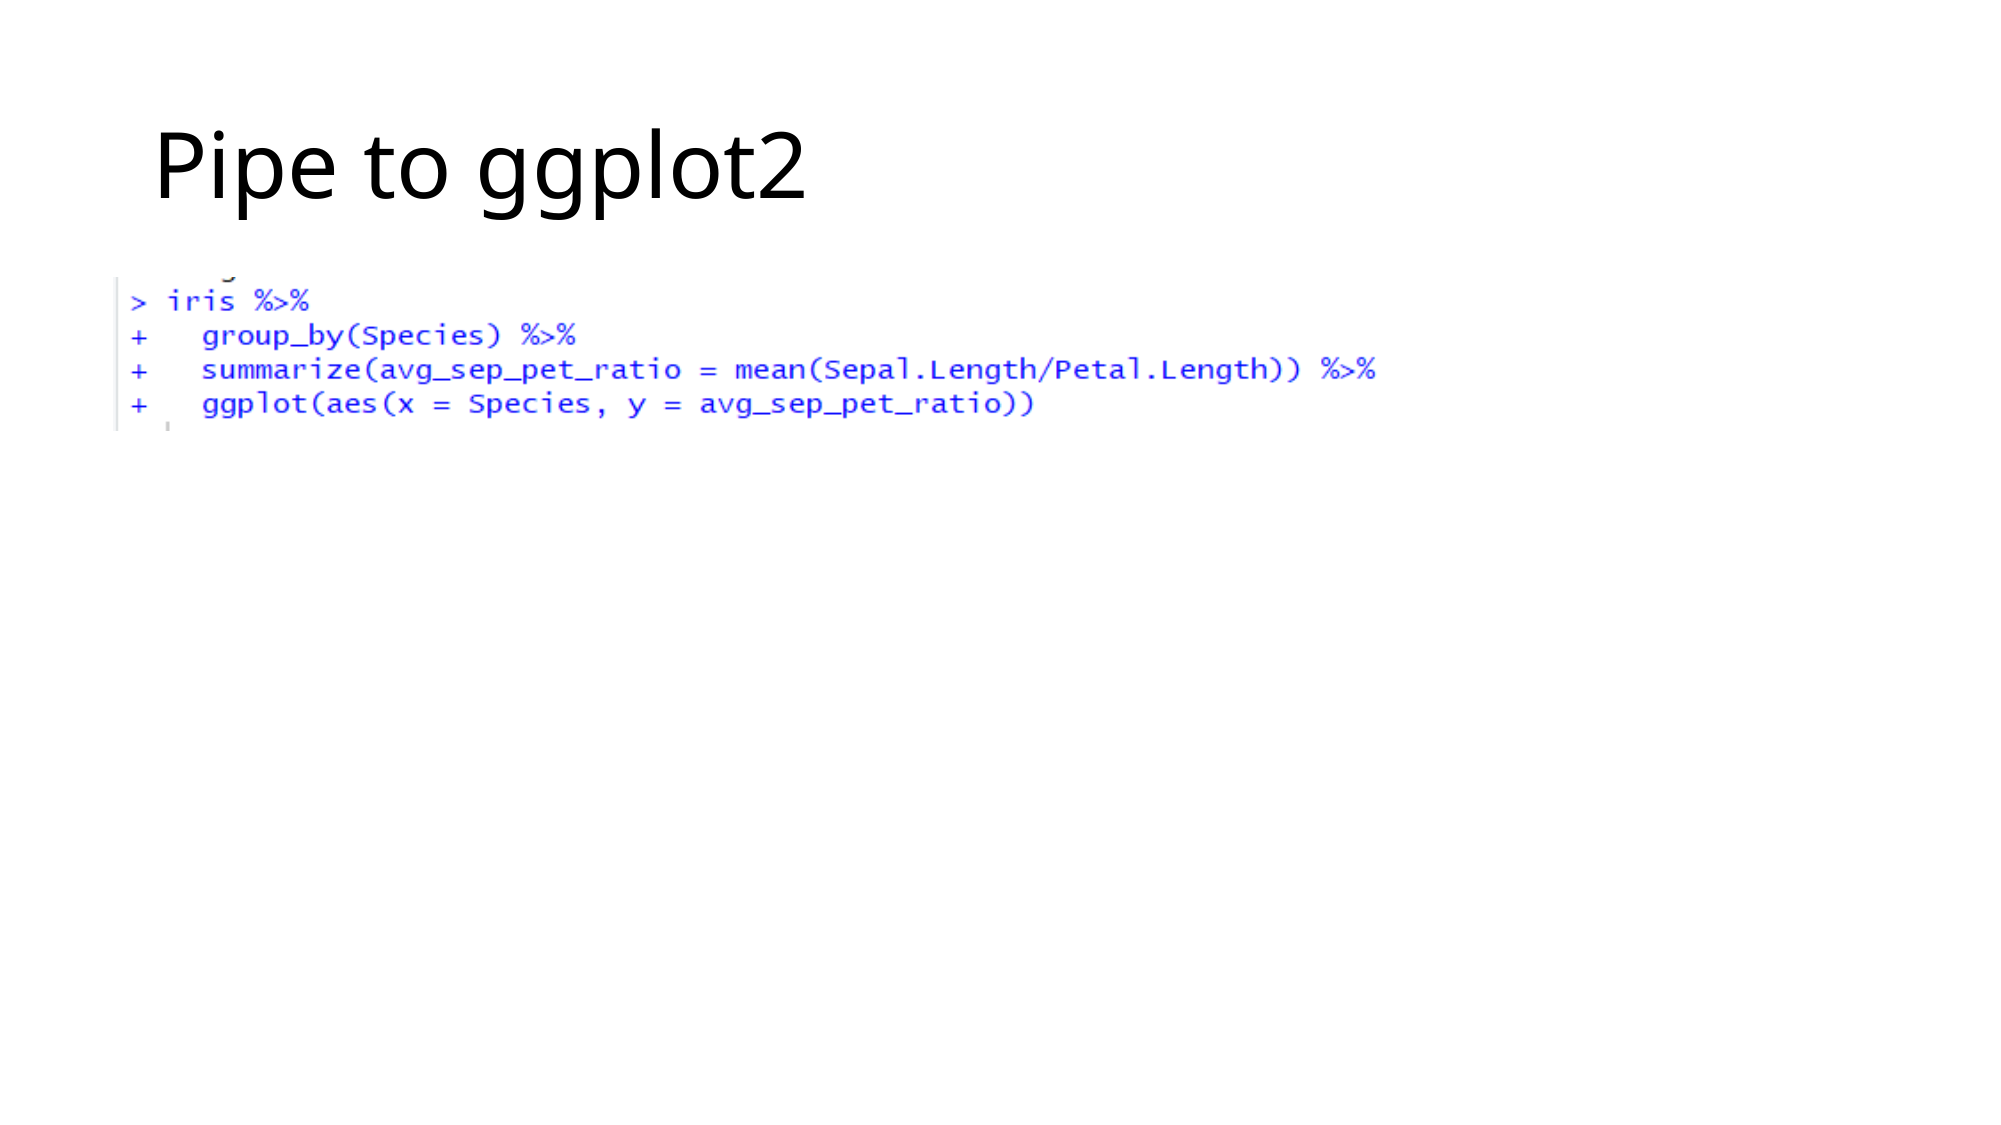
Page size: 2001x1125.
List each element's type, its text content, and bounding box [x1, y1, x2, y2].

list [113, 277, 1448, 431]
title Pipe to ggplot2 [137, 59, 1863, 278]
